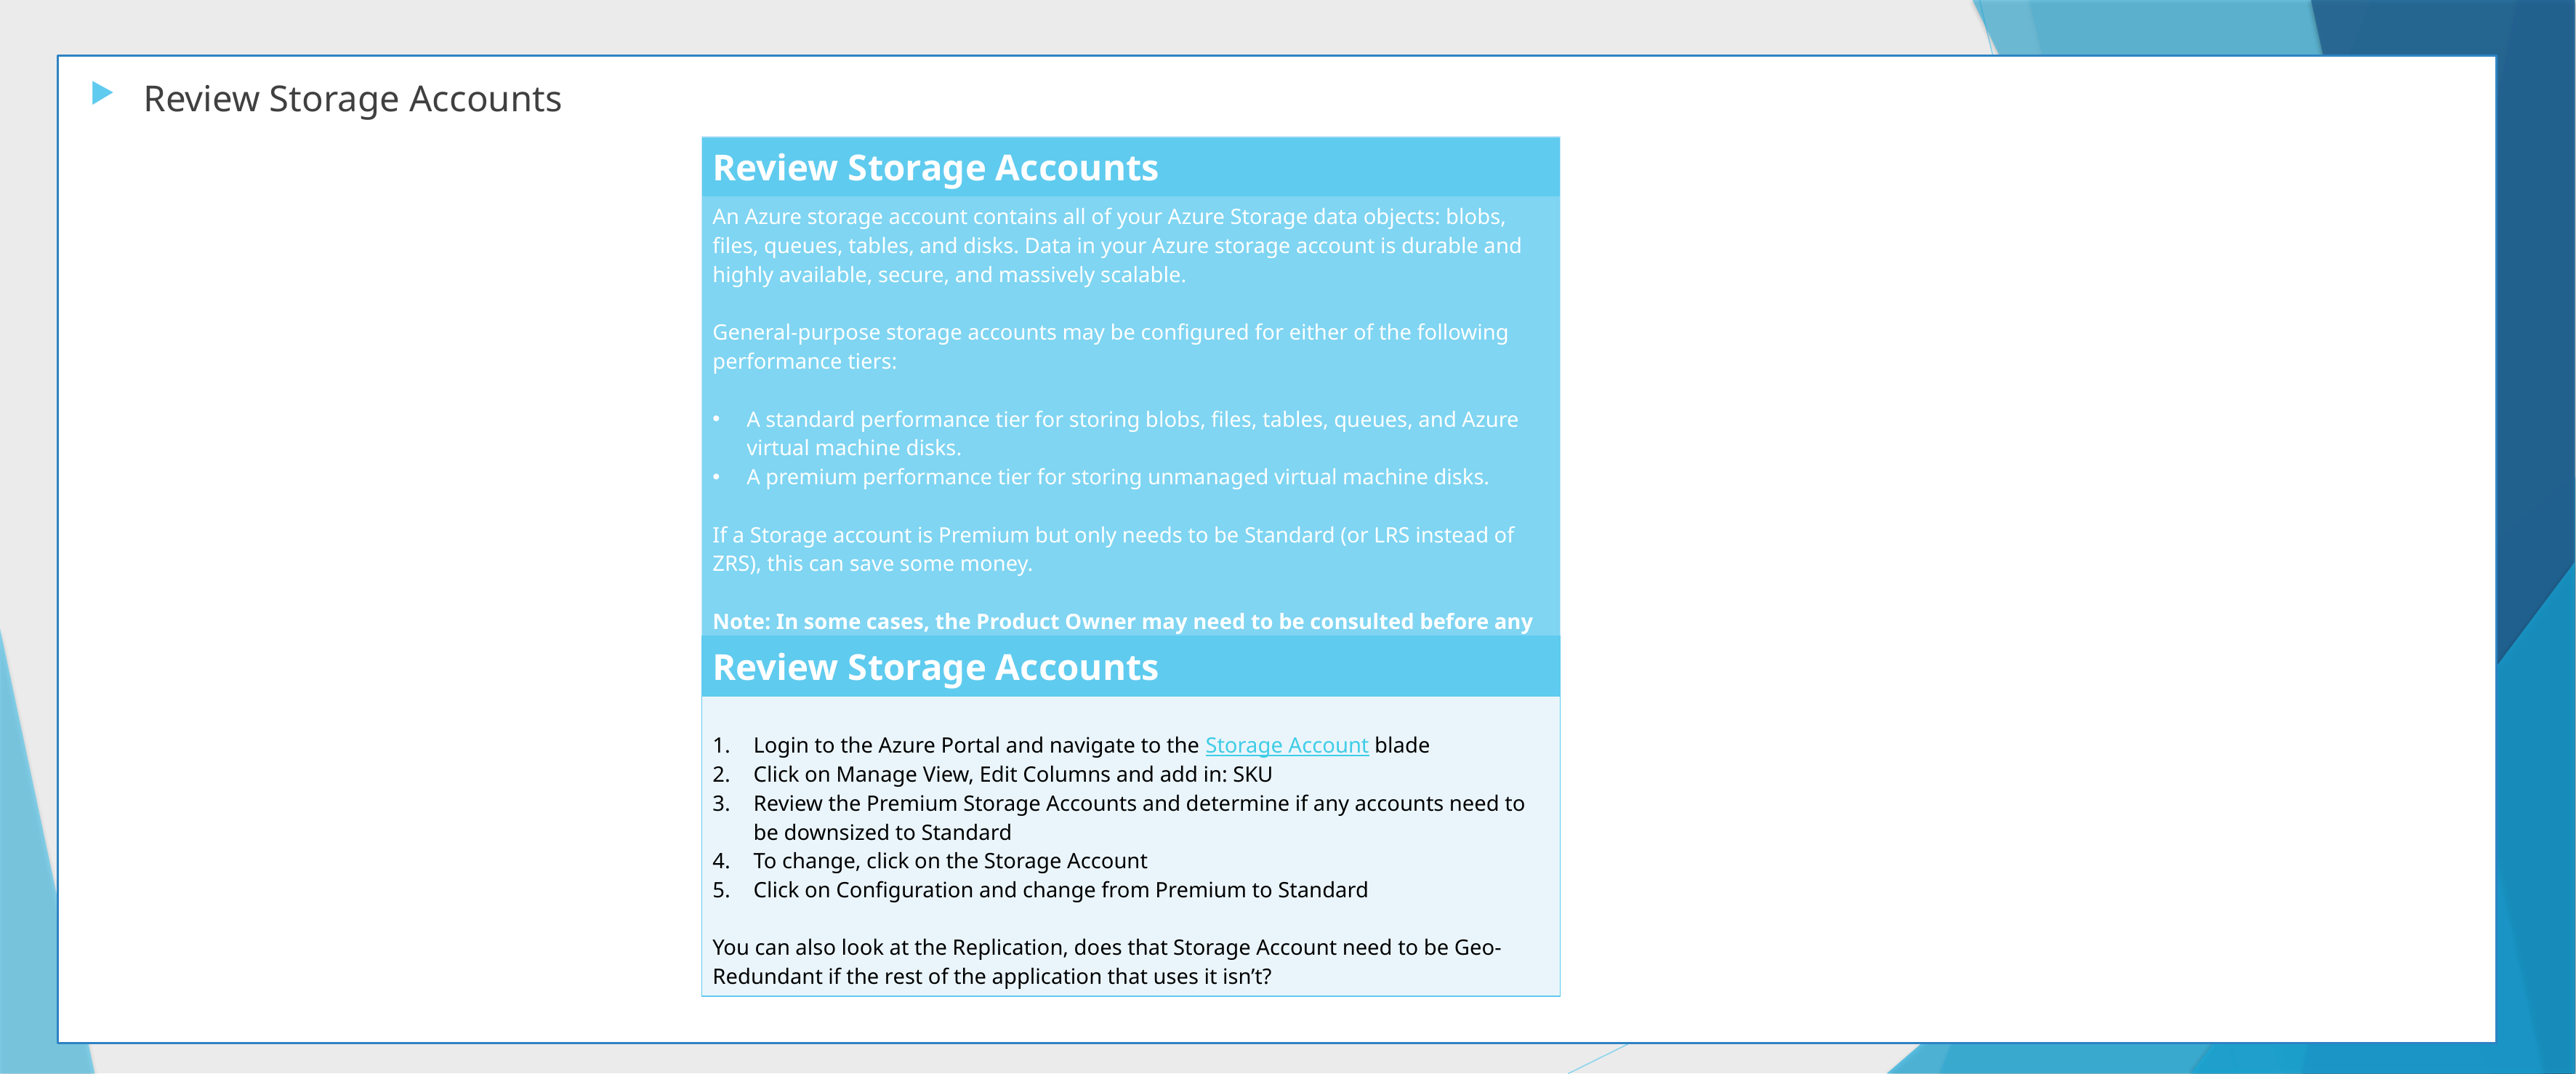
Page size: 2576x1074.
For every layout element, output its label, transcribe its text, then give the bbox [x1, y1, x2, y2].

text_box Review Storage Accounts [79, 70, 2576, 275]
table_cell An Azure storage account contains all of your Azure Storage data objects: blobs, files, queues, tables, and disks. Data in your Azure storage account is durable and highly available, secure, and massively scalable. General-purpose storage accounts may be configured for either of the following performance tiers: A standard performance tier for storing blobs, files, tables, queues, and Azure virtual machine disks. A premium performance tier for storing unmanaged virtual machine disks. If a Storage account is Premium but only needs to be Standard (or LRS instead of ZRS), this can save some money. Note: In some cases, the Product Owner may need to be consulted before any changes are made, as some of the resources may be inflight projects or required. [702, 196, 1560, 636]
table_header Review Storage Accounts [702, 137, 1560, 196]
table_header Review Storage Accounts [702, 637, 1560, 695]
table_cell Login to the Azure Portal and navigate to the Storage Account blade Click on Manage View, Edit Columns and add in: SKU Review the Premium Storage Accounts and determine if any accounts need to be downsized to Standard To change, click on the Storage Account Click on Configuration and change from Premium to Standard You can also look at the Replication, does that Storage Account need to be Geo-Redundant if the rest of the application that uses it isn’t? [702, 697, 1560, 995]
text_box [57, 55, 2497, 1044]
